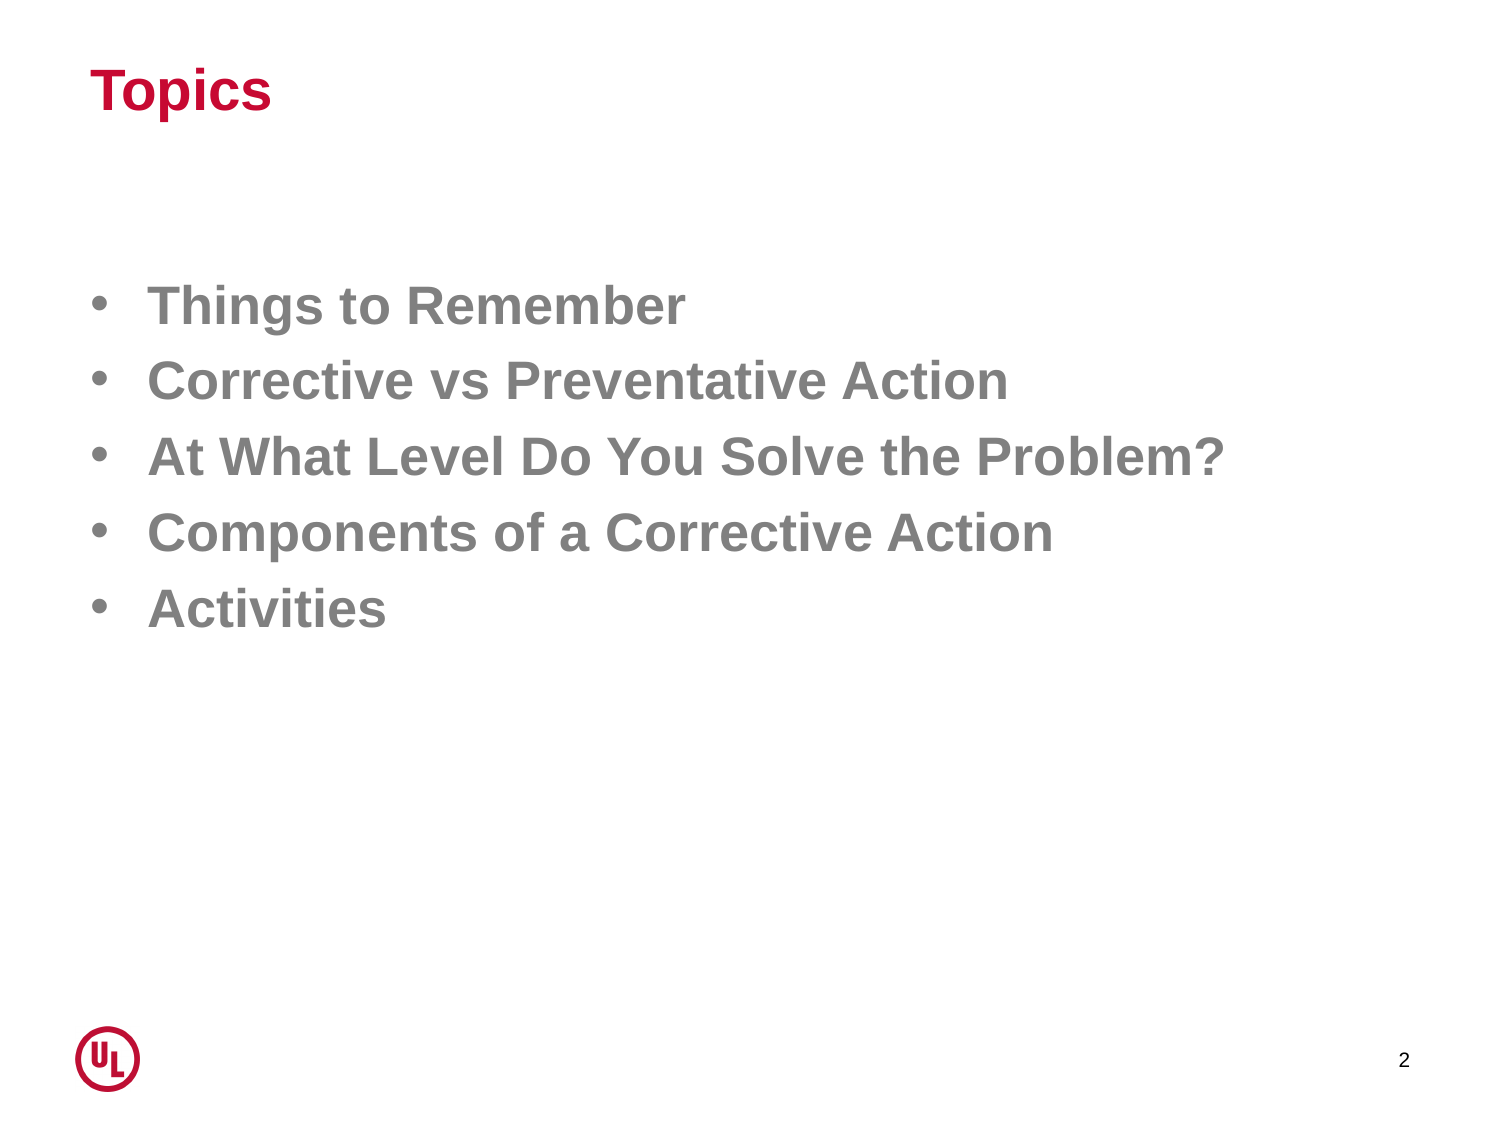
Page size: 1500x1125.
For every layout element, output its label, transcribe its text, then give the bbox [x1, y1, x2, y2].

title Topics [75, 45, 1425, 233]
picture [75, 1026, 140, 1092]
list Things to Remember Corrective vs Preventative Action At What Level Do You Solve the Problem? Components of a Corrective Action Activities [75, 262, 1425, 1005]
slide_number 2 [1319, 1029, 1425, 1090]
